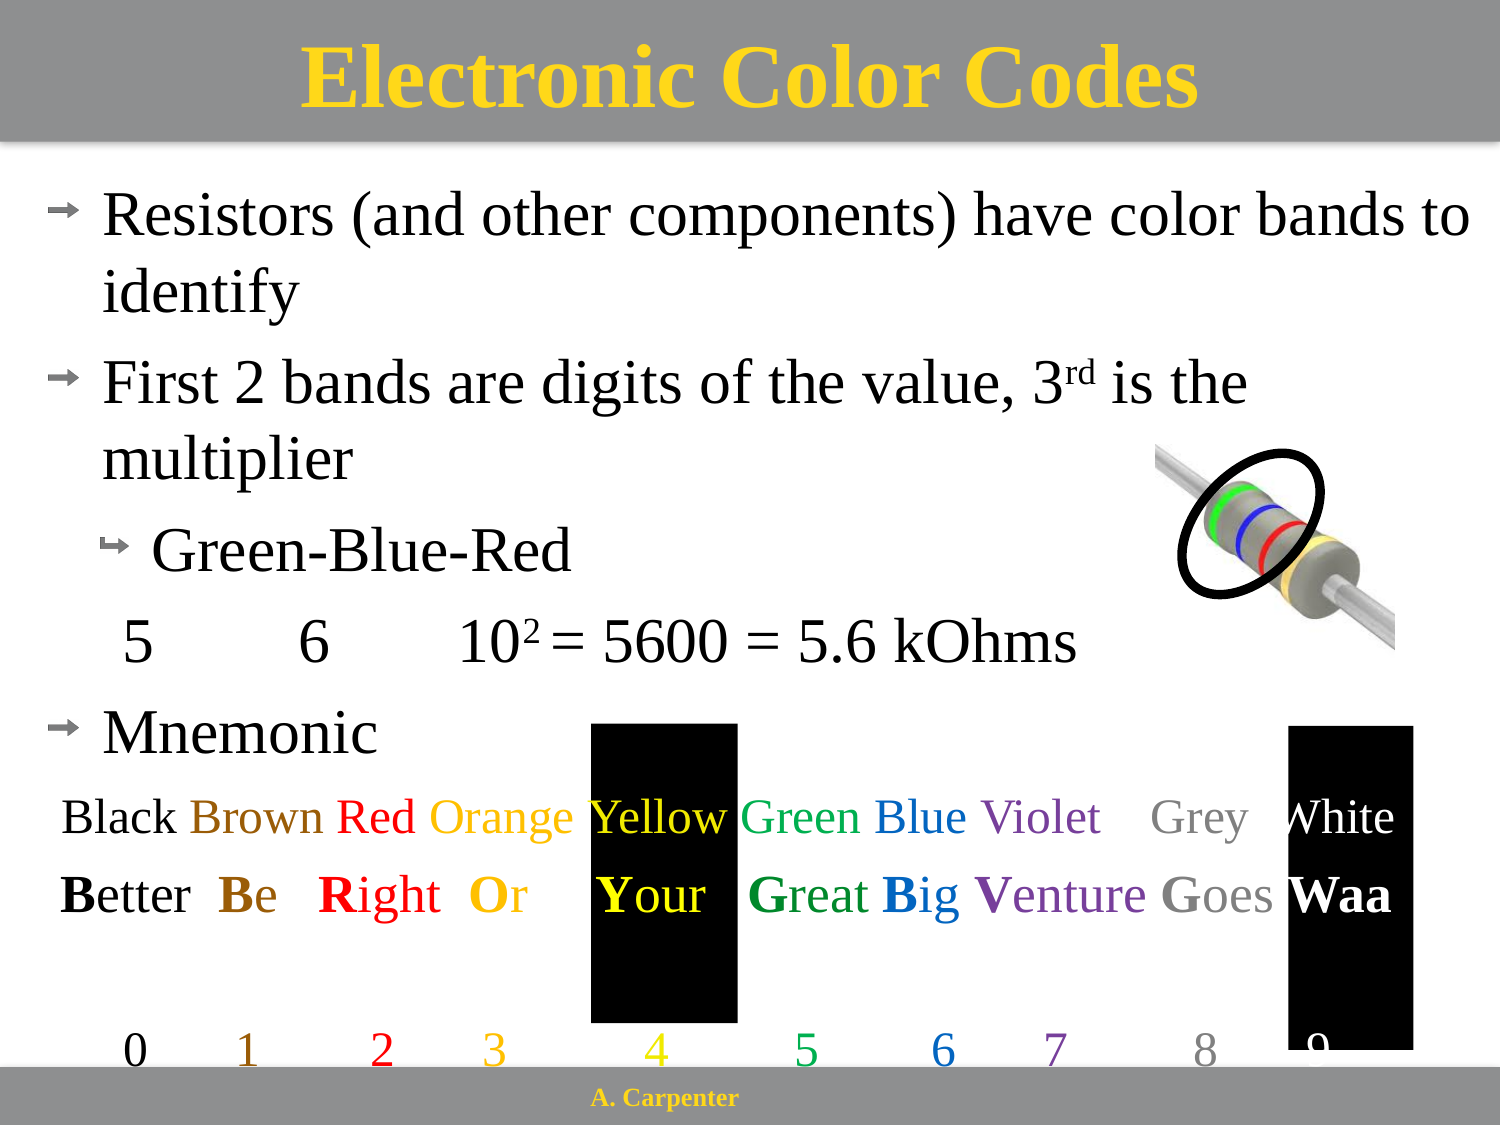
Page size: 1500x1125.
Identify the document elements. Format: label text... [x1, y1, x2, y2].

picture [48, 719, 79, 736]
picture [48, 369, 79, 386]
list Resistors (and other components) have color bands to identify First 2 bands are digits of the value, 3rd is the multiplier Green-Blue-Red 5 6 102 = 5600 = 5.6 kOhms Mnemonic Black Brown Red Orange Yellow Green Blue Violet Grey White Better Be Right Or Your Great Big Venture Goes Waa - waa 0 1 2 3 4 5 6 7 8 9 [36, 160, 1500, 1094]
picture [100, 537, 129, 554]
picture [48, 202, 79, 218]
title Electronic Color Codes [0, 0, 1500, 143]
picture [1155, 426, 1395, 667]
